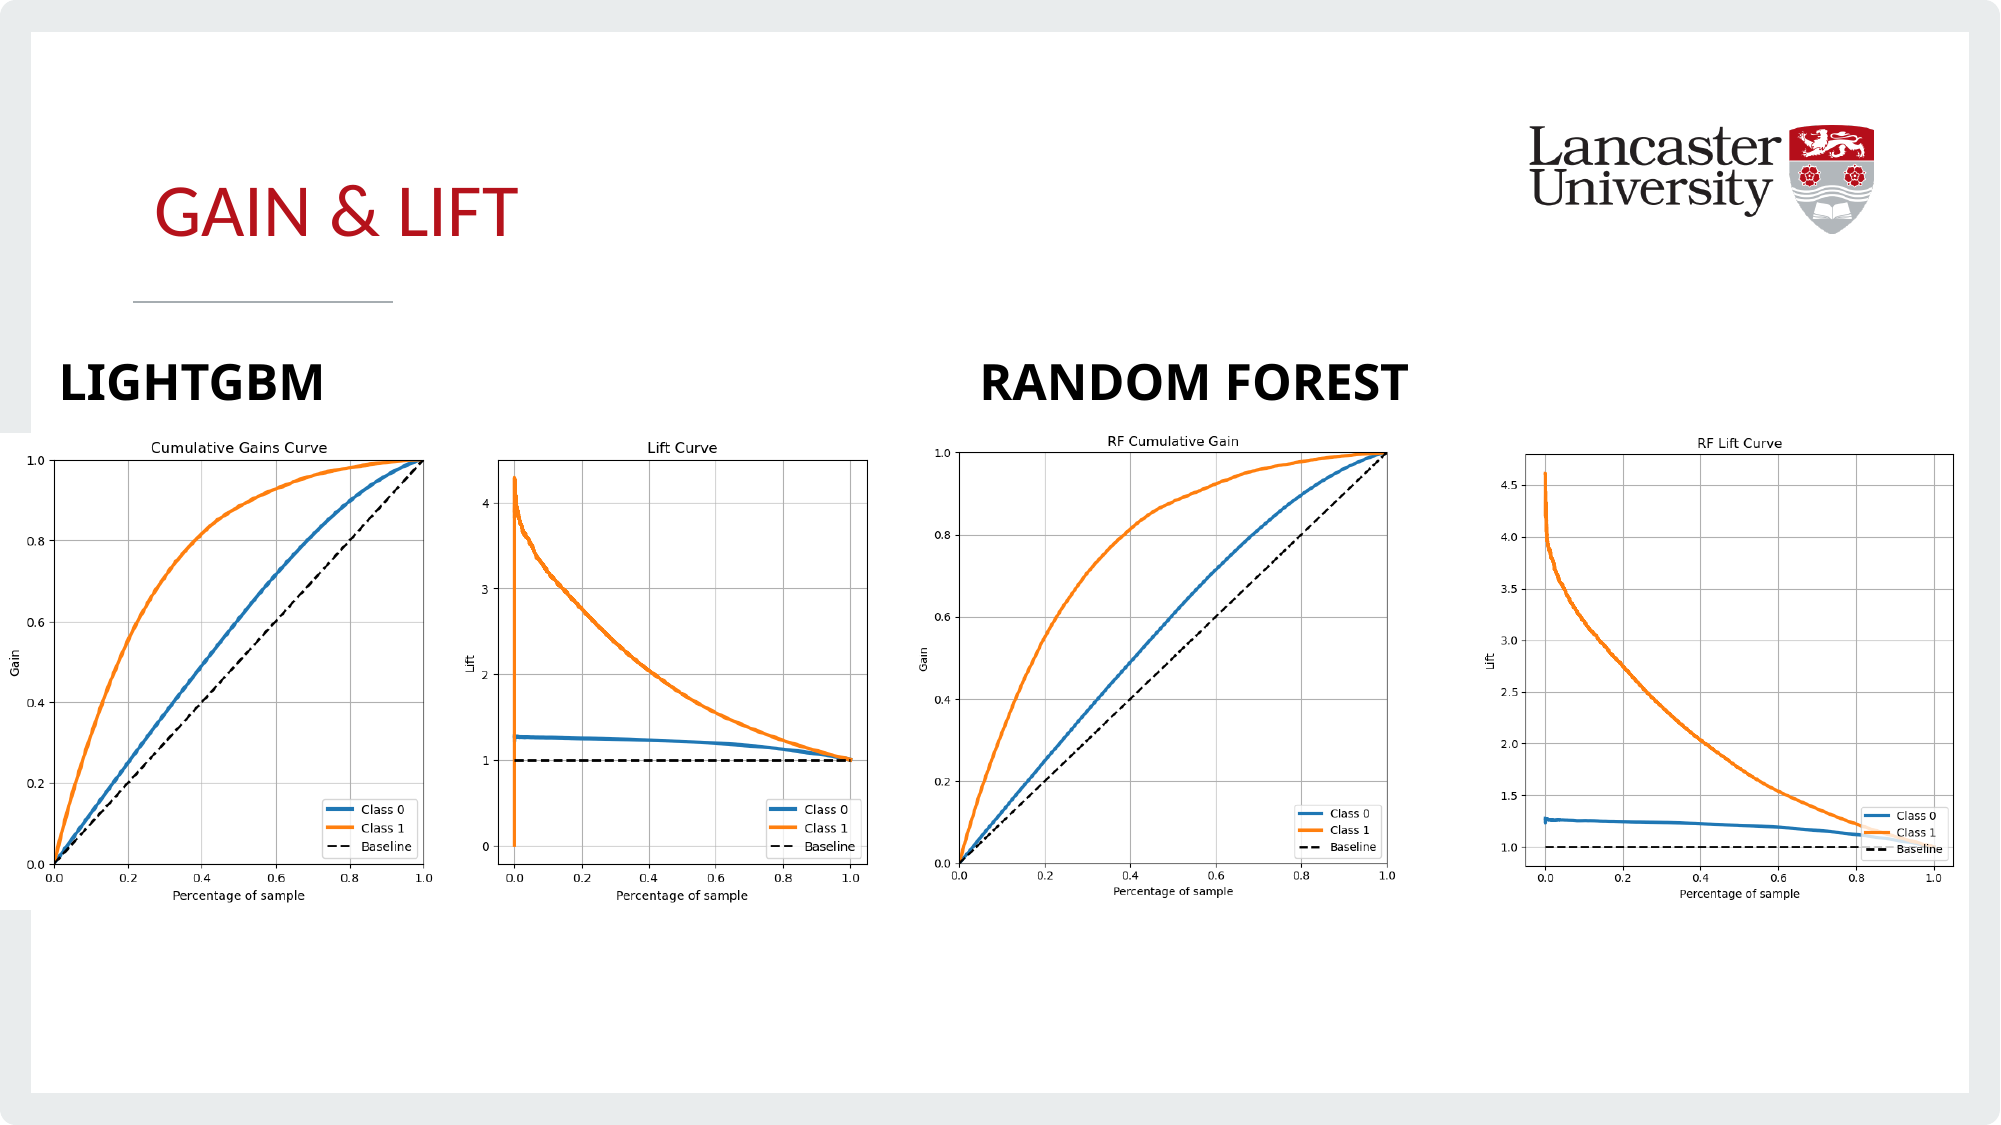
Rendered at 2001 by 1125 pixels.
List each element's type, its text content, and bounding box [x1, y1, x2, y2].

text_box Random forest [979, 362, 1737, 469]
picture [0, 433, 875, 910]
text_box LightGBM [58, 362, 816, 433]
picture [1469, 430, 1960, 910]
picture [919, 428, 1410, 908]
title GAIN & LIFT [139, 114, 1493, 316]
